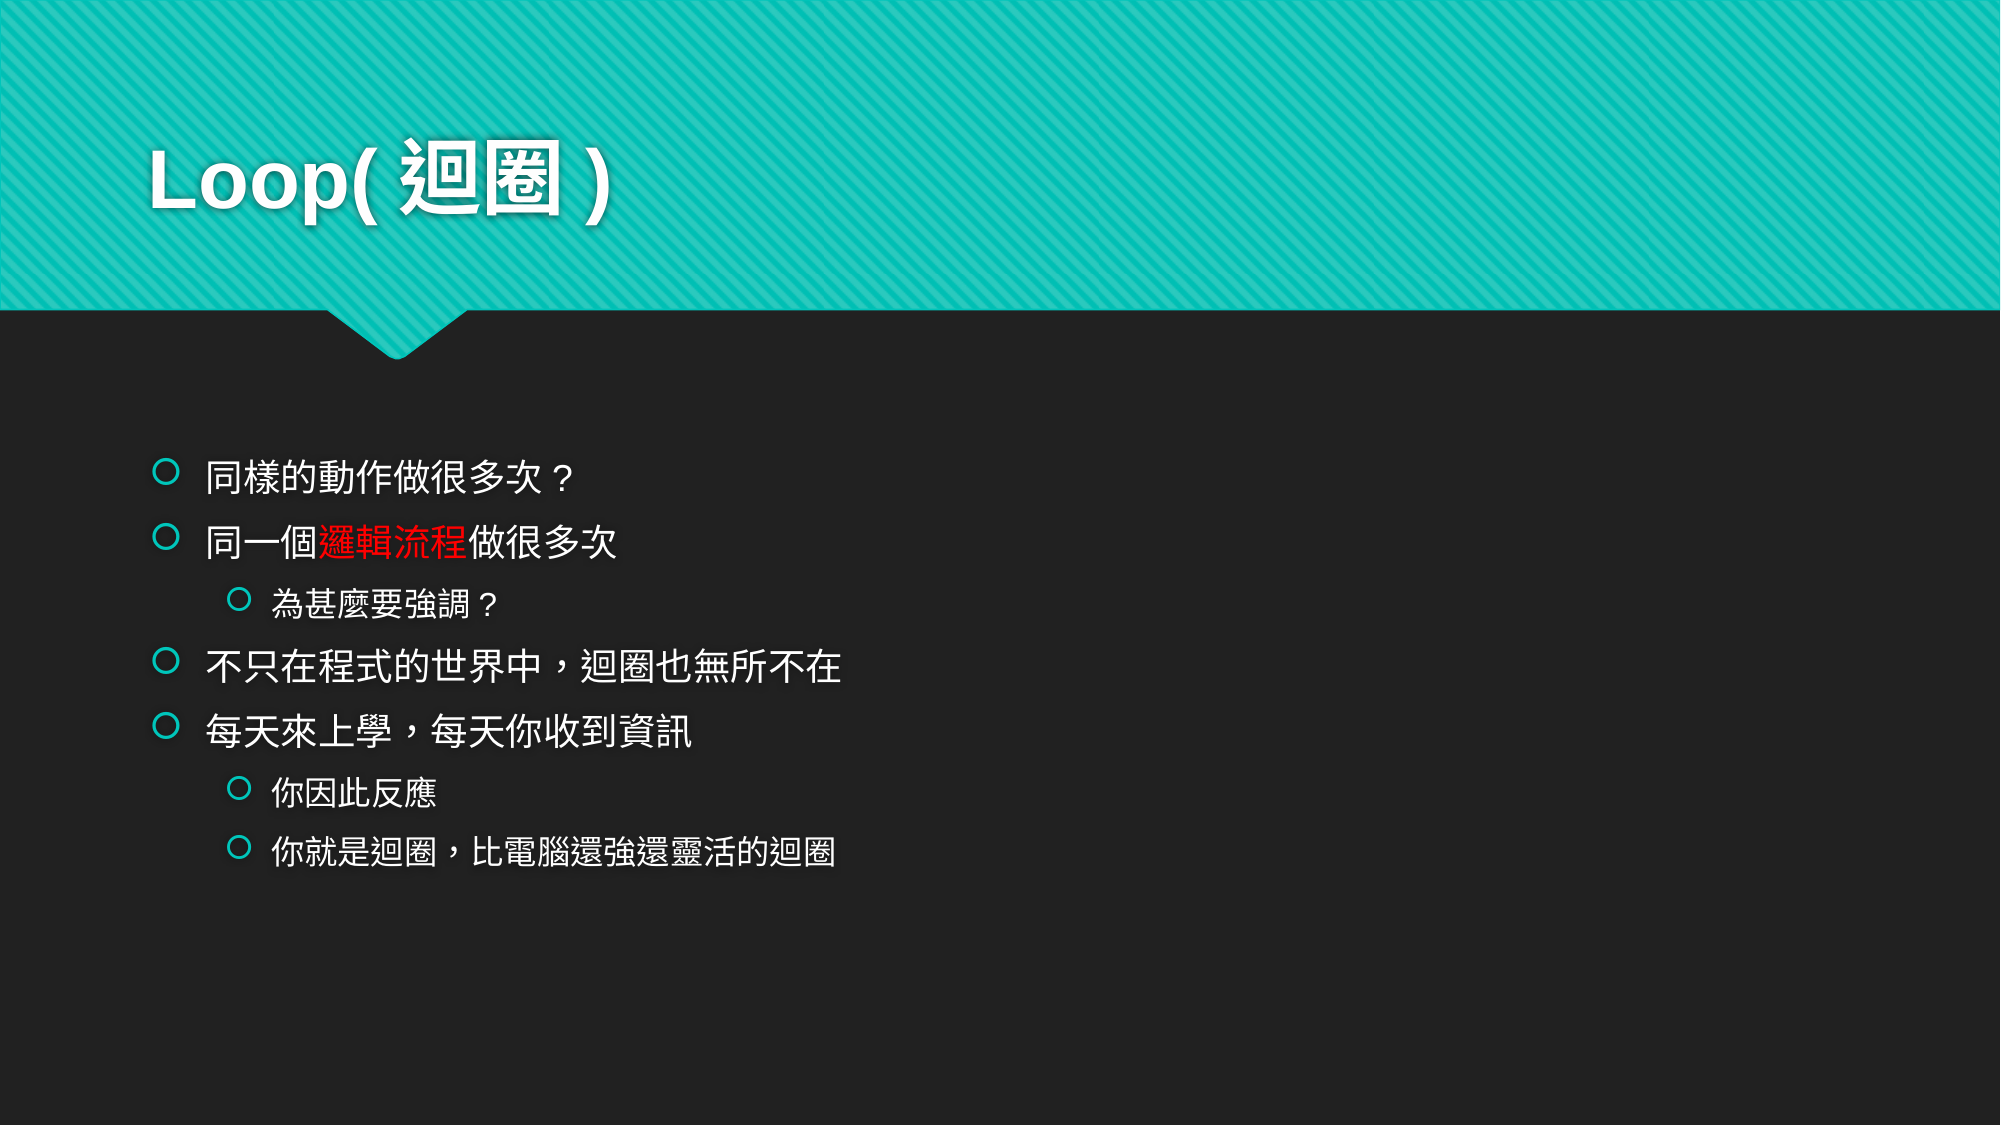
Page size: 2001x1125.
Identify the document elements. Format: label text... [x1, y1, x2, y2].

title Loop(迴圈) [132, 73, 1868, 233]
list 同樣的動作做很多次? 同一個邏輯流程做很多次 為甚麼要強調? 不只在程式的世界中，迴圈也無所不在 每天來上學，每天你收到資訊 你因此反應 你就是迴圈，比電腦還強還靈活的迴圈 [134, 364, 1866, 962]
